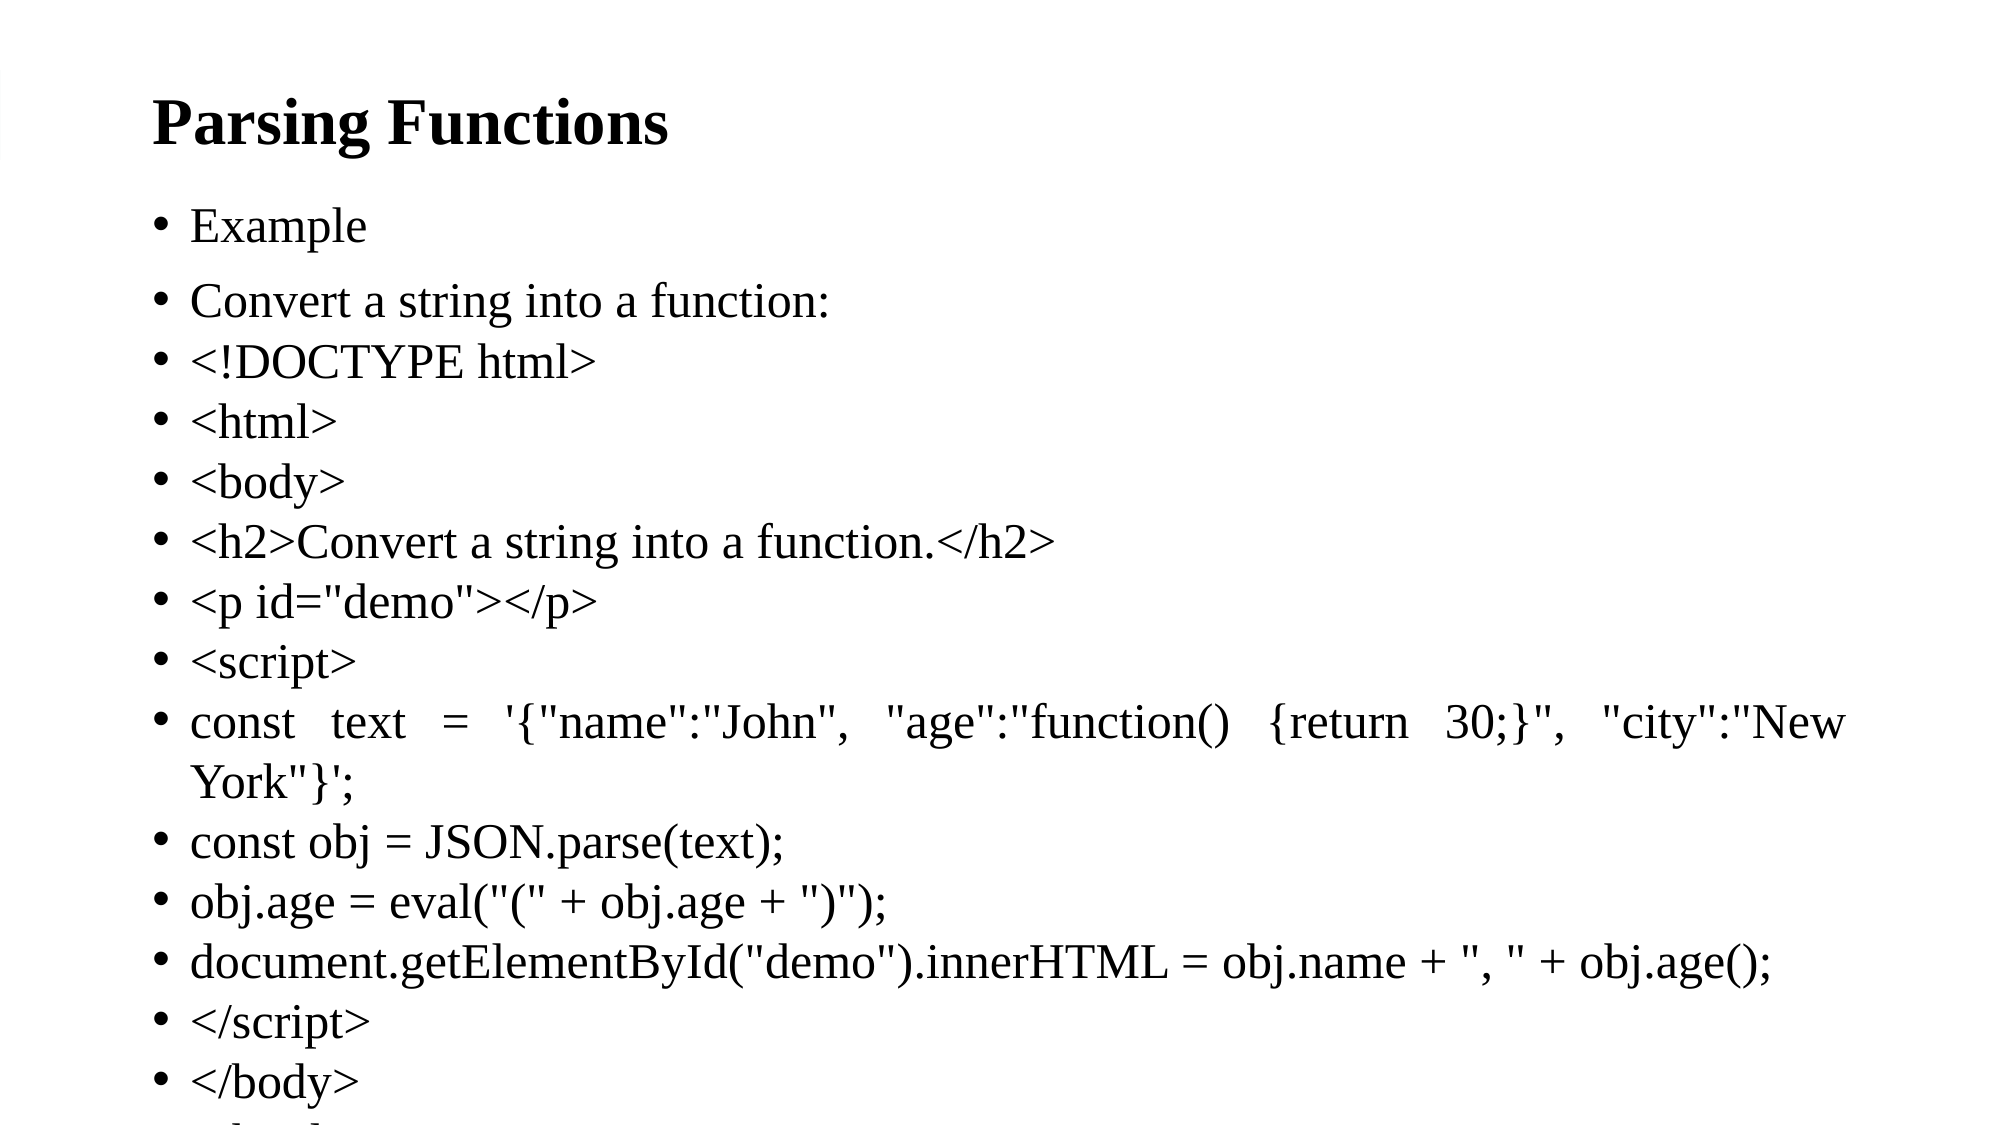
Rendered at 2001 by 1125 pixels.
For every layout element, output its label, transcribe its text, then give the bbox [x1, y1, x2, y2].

list Example Convert a string into a function: <!DOCTYPE html> <html> <body> <h2>Convert a string into a function.</h2> <p id="demo"></p> <script> const text = '{"name":"John", "age":"function() {return 30;}", "city":"New York"}'; const obj = JSON.parse(text); obj.age = eval("(" + obj.age + ")"); document.getElementById("demo").innerHTML = obj.name + ", " + obj.age(); </script> </body> </html> [137, 192, 1863, 1037]
title Parsing Functions [137, 53, 1863, 192]
